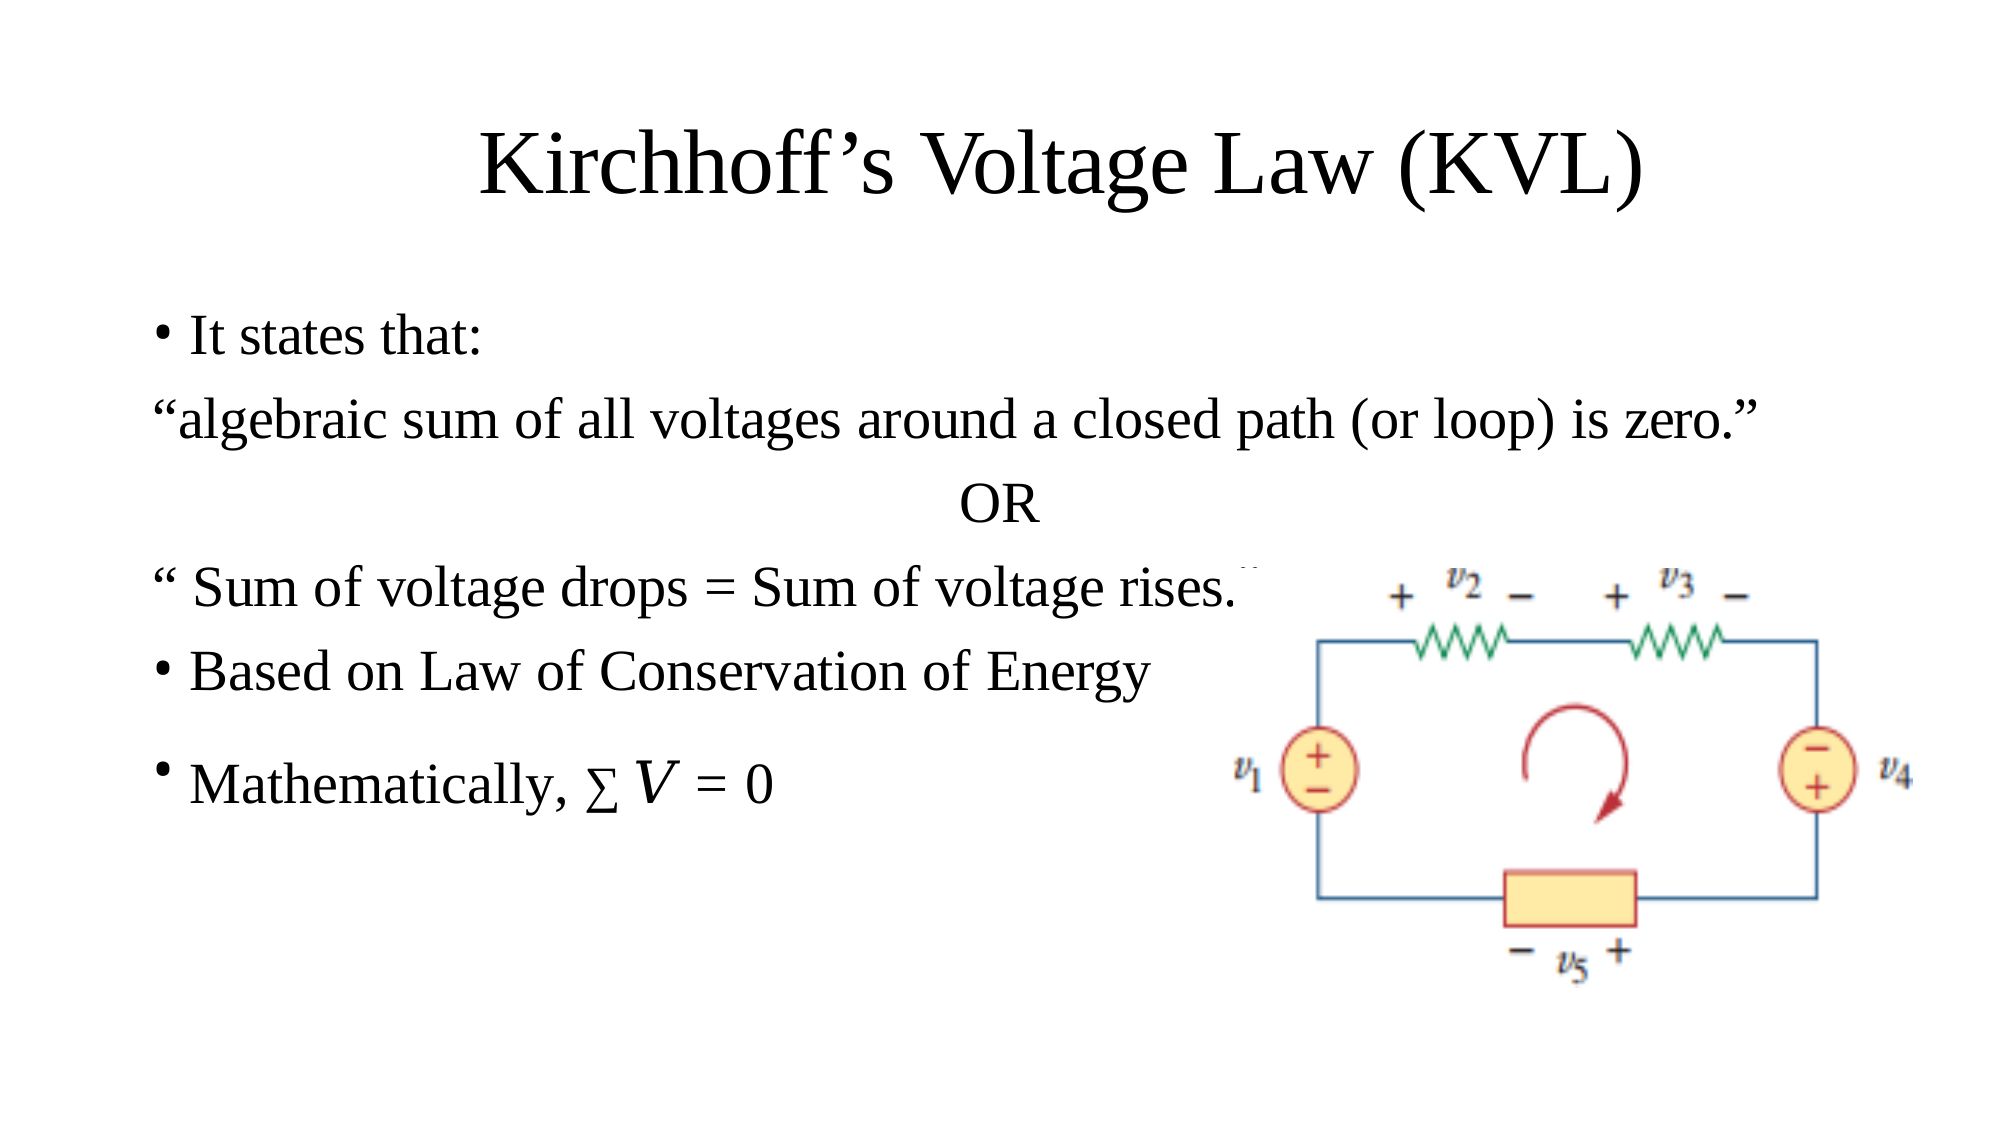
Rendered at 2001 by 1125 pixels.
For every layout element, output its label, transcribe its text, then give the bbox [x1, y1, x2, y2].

picture [1233, 568, 1913, 988]
text_box It states that: “algebraic sum of all voltages around a closed path (or loop) is zero.” OR “ Sum of voltage drops = Sum of voltage rises.” Based on Law of Conservation of Energy Mathematically, ∑ 𝑉 = 0 [150, 280, 1770, 821]
title Kirchhoff’s Voltage Law (KVL) [476, 100, 1663, 280]
